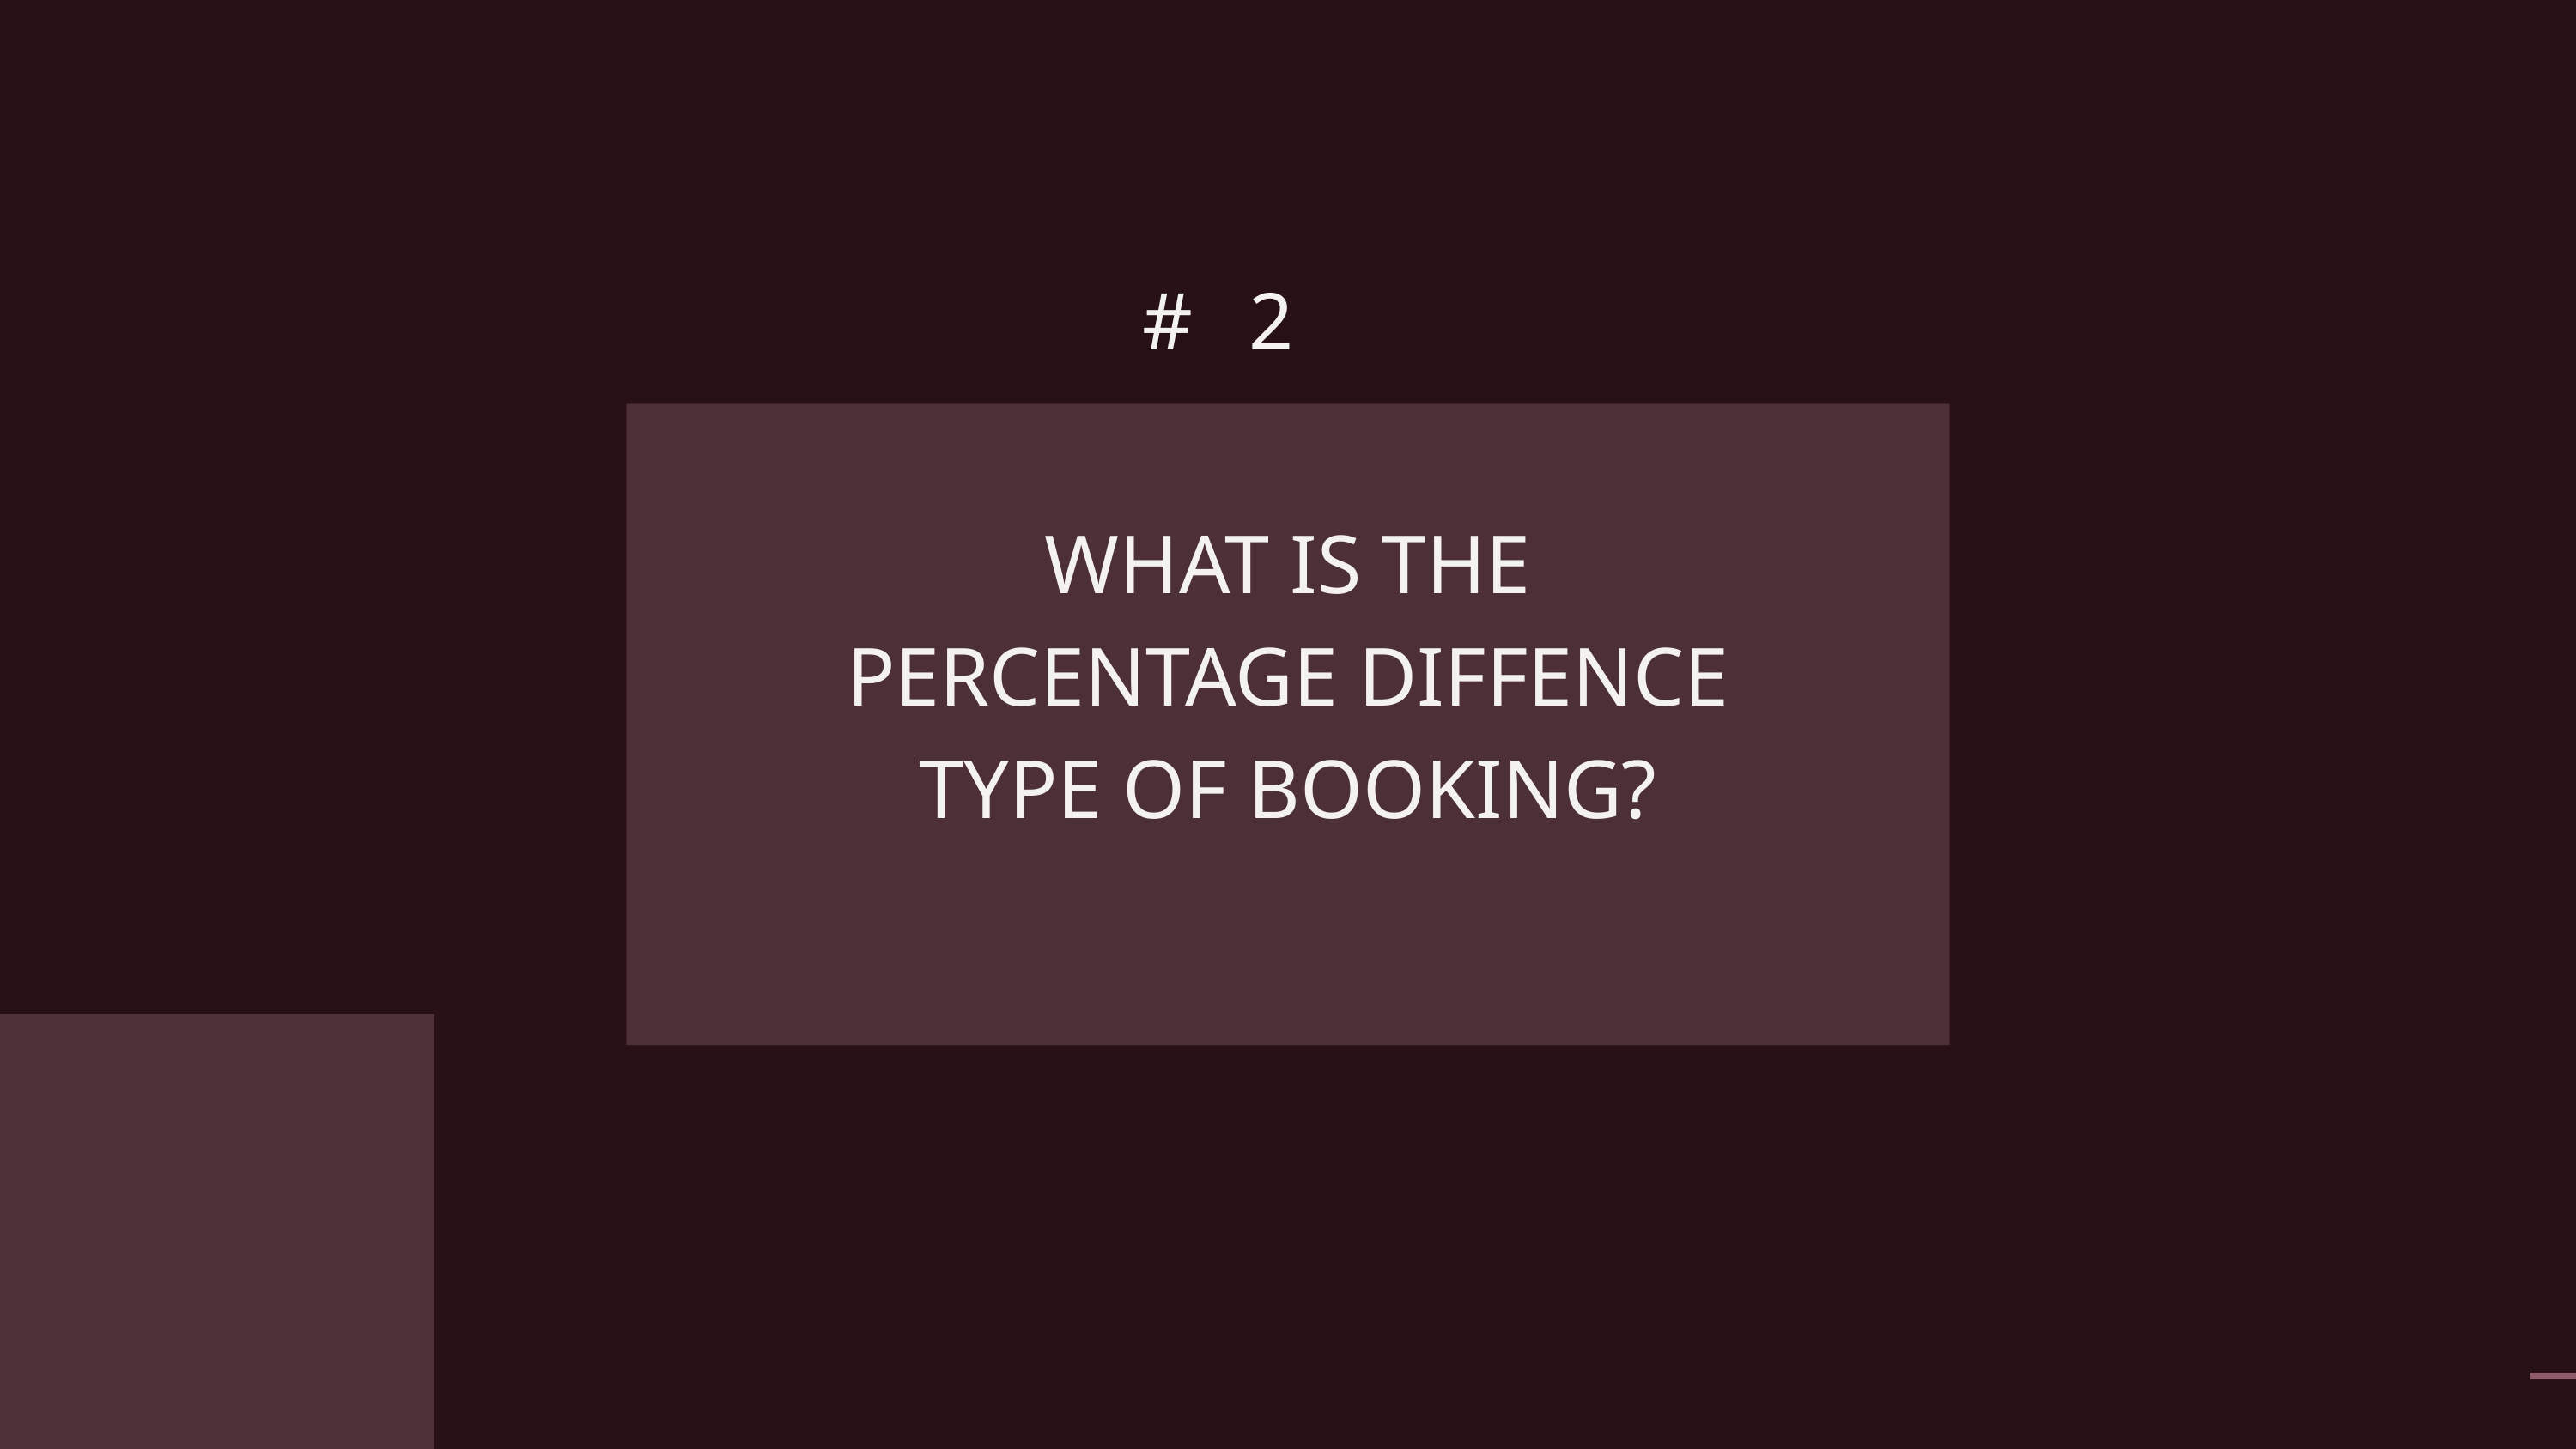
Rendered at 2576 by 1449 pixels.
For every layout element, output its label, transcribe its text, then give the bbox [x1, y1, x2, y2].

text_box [626, 403, 1950, 1046]
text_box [0, 1014, 435, 1449]
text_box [2530, 1372, 2576, 1379]
text_box #2 [1142, 255, 1418, 366]
